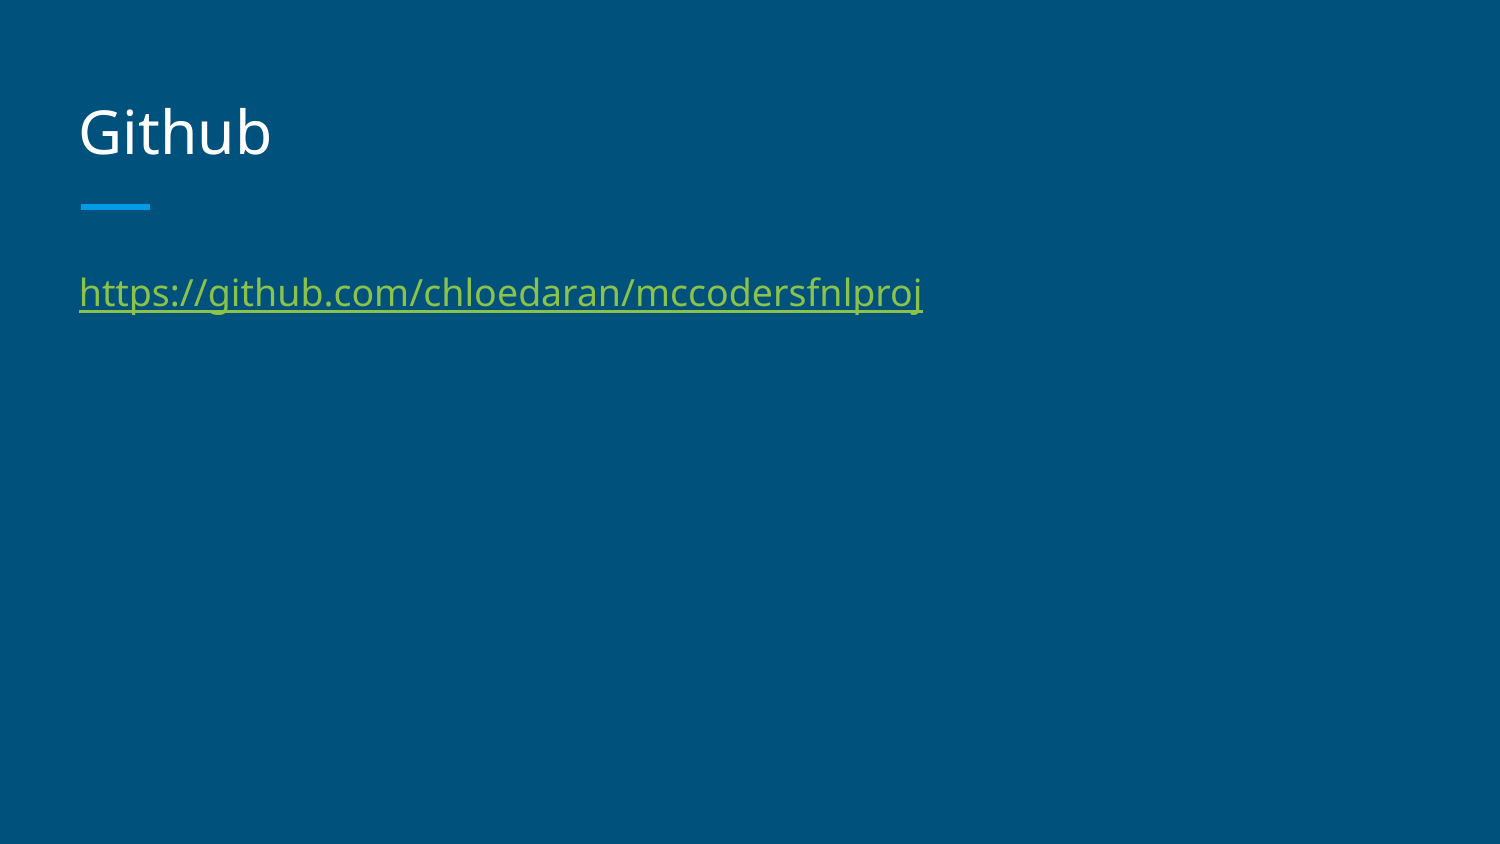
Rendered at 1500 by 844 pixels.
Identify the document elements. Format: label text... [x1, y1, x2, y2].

title Github [63, 75, 1437, 188]
list https://github.com/chloedaran/mccodersfnlproj [63, 244, 1437, 750]
